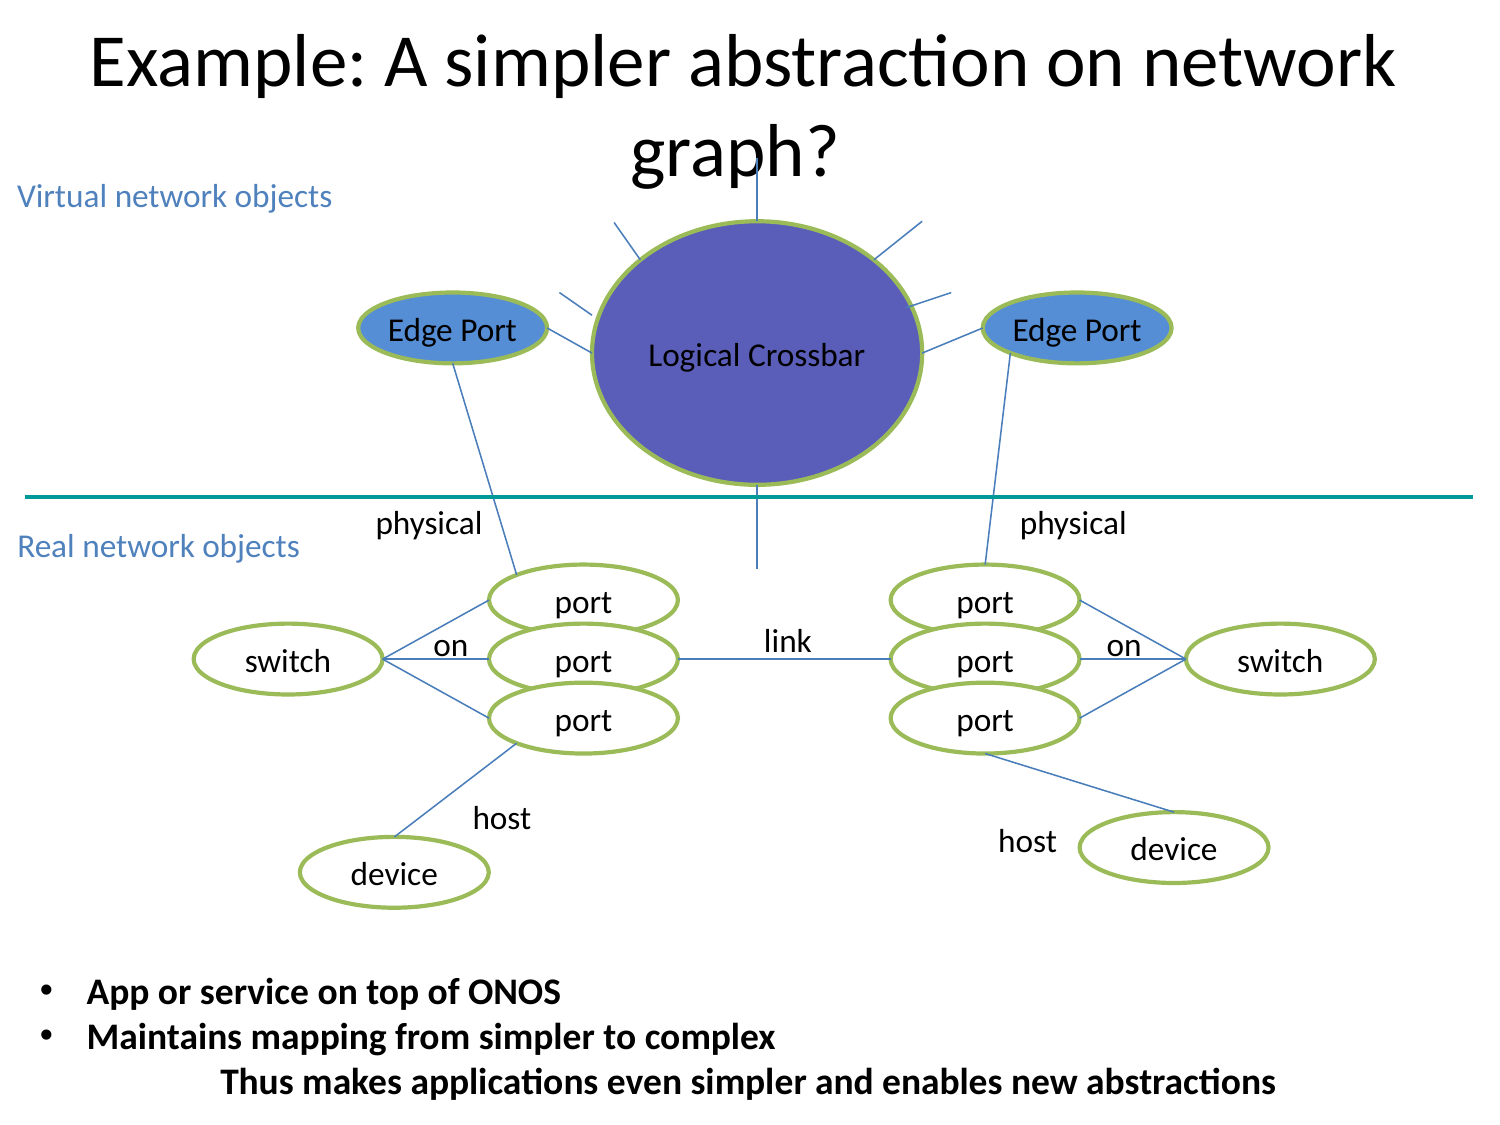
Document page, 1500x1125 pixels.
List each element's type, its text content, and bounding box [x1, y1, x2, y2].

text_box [193, 292, 1376, 496]
text_box Real network objects [2, 517, 188, 572]
text_box Virtual network objects [2, 167, 348, 222]
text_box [193, 506, 1376, 908]
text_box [873, 220, 923, 261]
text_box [905, 292, 952, 308]
text_box Logical Crossbar [609, 219, 904, 290]
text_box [559, 292, 593, 316]
text_box App or service on top of ONOS Maintains mapping from simpler to complex Thus makes applications even simpler and enables new abstractions [25, 959, 1473, 1110]
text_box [613, 222, 641, 260]
title Example: A simpler abstraction on network graph? [14, 20, 1473, 184]
